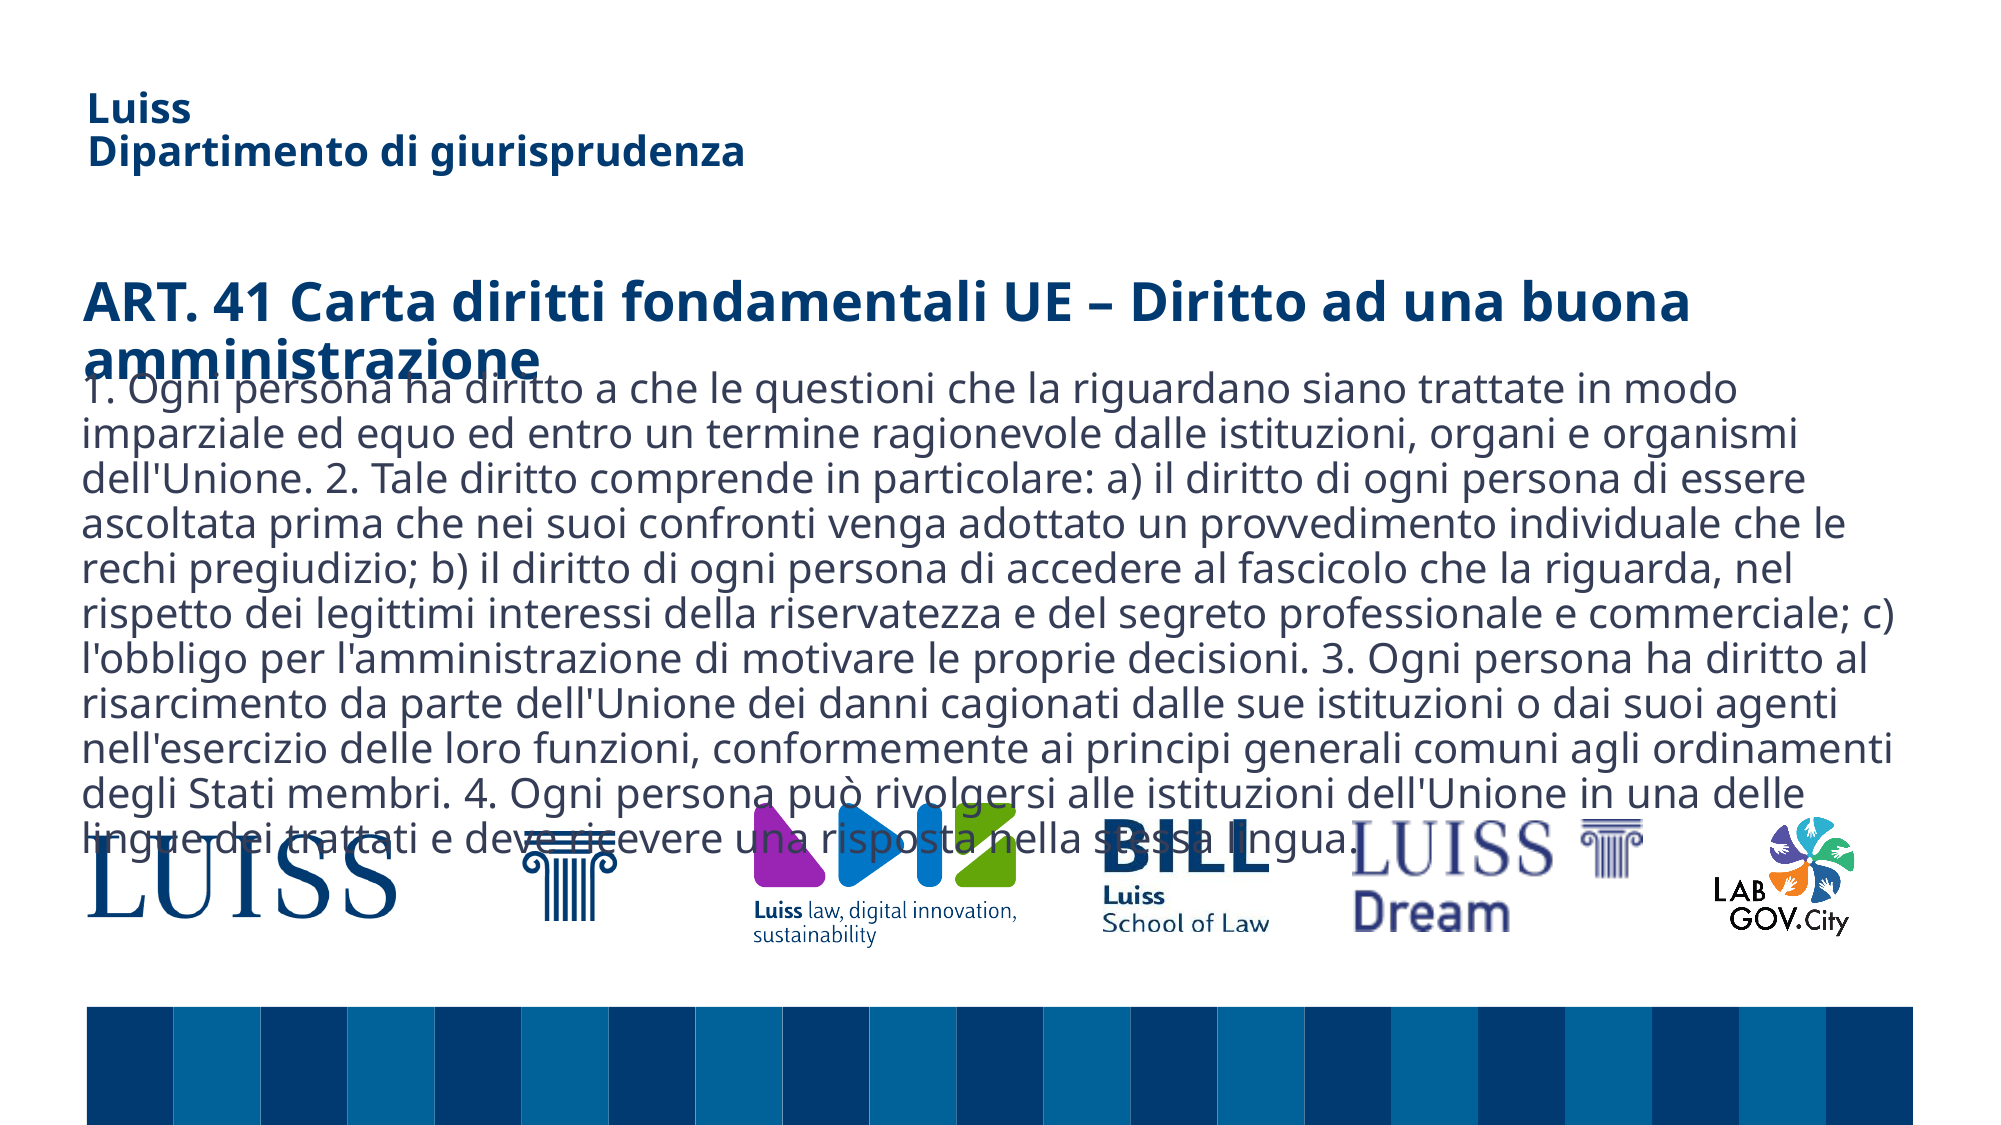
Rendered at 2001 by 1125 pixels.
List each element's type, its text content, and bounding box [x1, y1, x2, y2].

picture [1707, 823, 1862, 944]
picture [754, 823, 1016, 948]
title ART. 41 Carta diritti fondamentali UE – Diritto ad una buona amministrazione [83, 274, 1919, 334]
picture [1352, 823, 1643, 932]
list Dipartimento di giurisprudenza [86, 130, 1218, 250]
subtitle 1. Ogni persona ha diritto a che le questioni che la riguardano siano trattate in modo imparziale ed equo ed entro un termine ragionevole dalle istituzioni, organi e organismi dell'Unione. 2. Tale diritto comprende in particolare: a) il diritto di ogni persona di essere ascoltata prima che nei suoi confronti venga adottato un provvedimento individuale che le rechi pregiudizio; b) il diritto di ogni persona di accedere al fascicolo che la riguarda, nel rispetto dei legittimi interessi della riservatezza e del segreto professionale e commerciale; c) l'obbligo per l'amministrazione di motivare le proprie decisioni. 3. Ogni persona ha diritto al risarcimento da parte dell'Unione dei danni cagionati dalle sue istituzioni o dai suoi agenti nell'esercizio delle loro funzioni, conformemente ai principi generali comuni agli ordinamenti degli Stati membri. 4. Ogni persona può rivolgersi alle istituzioni dell'Unione in una delle lingue dei trattati e deve ricevere una risposta nella stessa lingua. [81, 367, 1918, 823]
picture [84, 831, 619, 921]
picture [1103, 823, 1269, 932]
